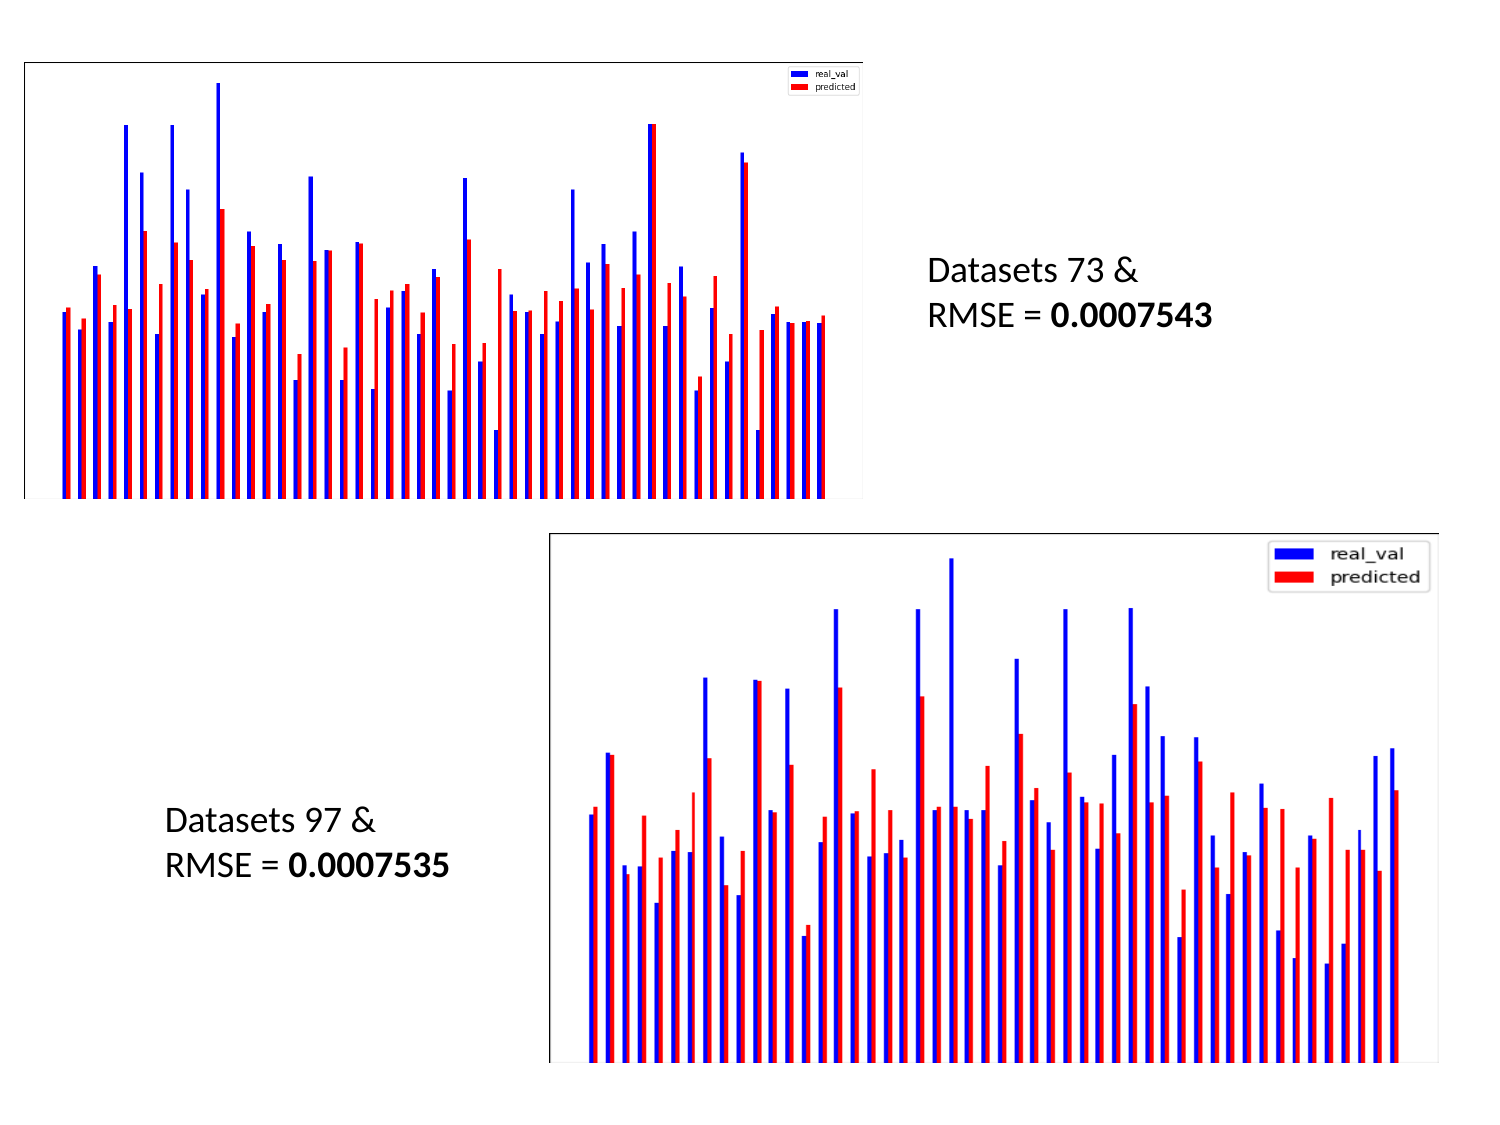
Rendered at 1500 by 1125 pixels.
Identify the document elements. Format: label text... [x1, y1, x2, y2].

picture [24, 62, 863, 499]
picture [549, 532, 1440, 1063]
text_box Datasets 73 & RMSE = 0.0007543 [912, 237, 1375, 343]
text_box Datasets 97 & RMSE = 0.0007535 [150, 787, 500, 893]
